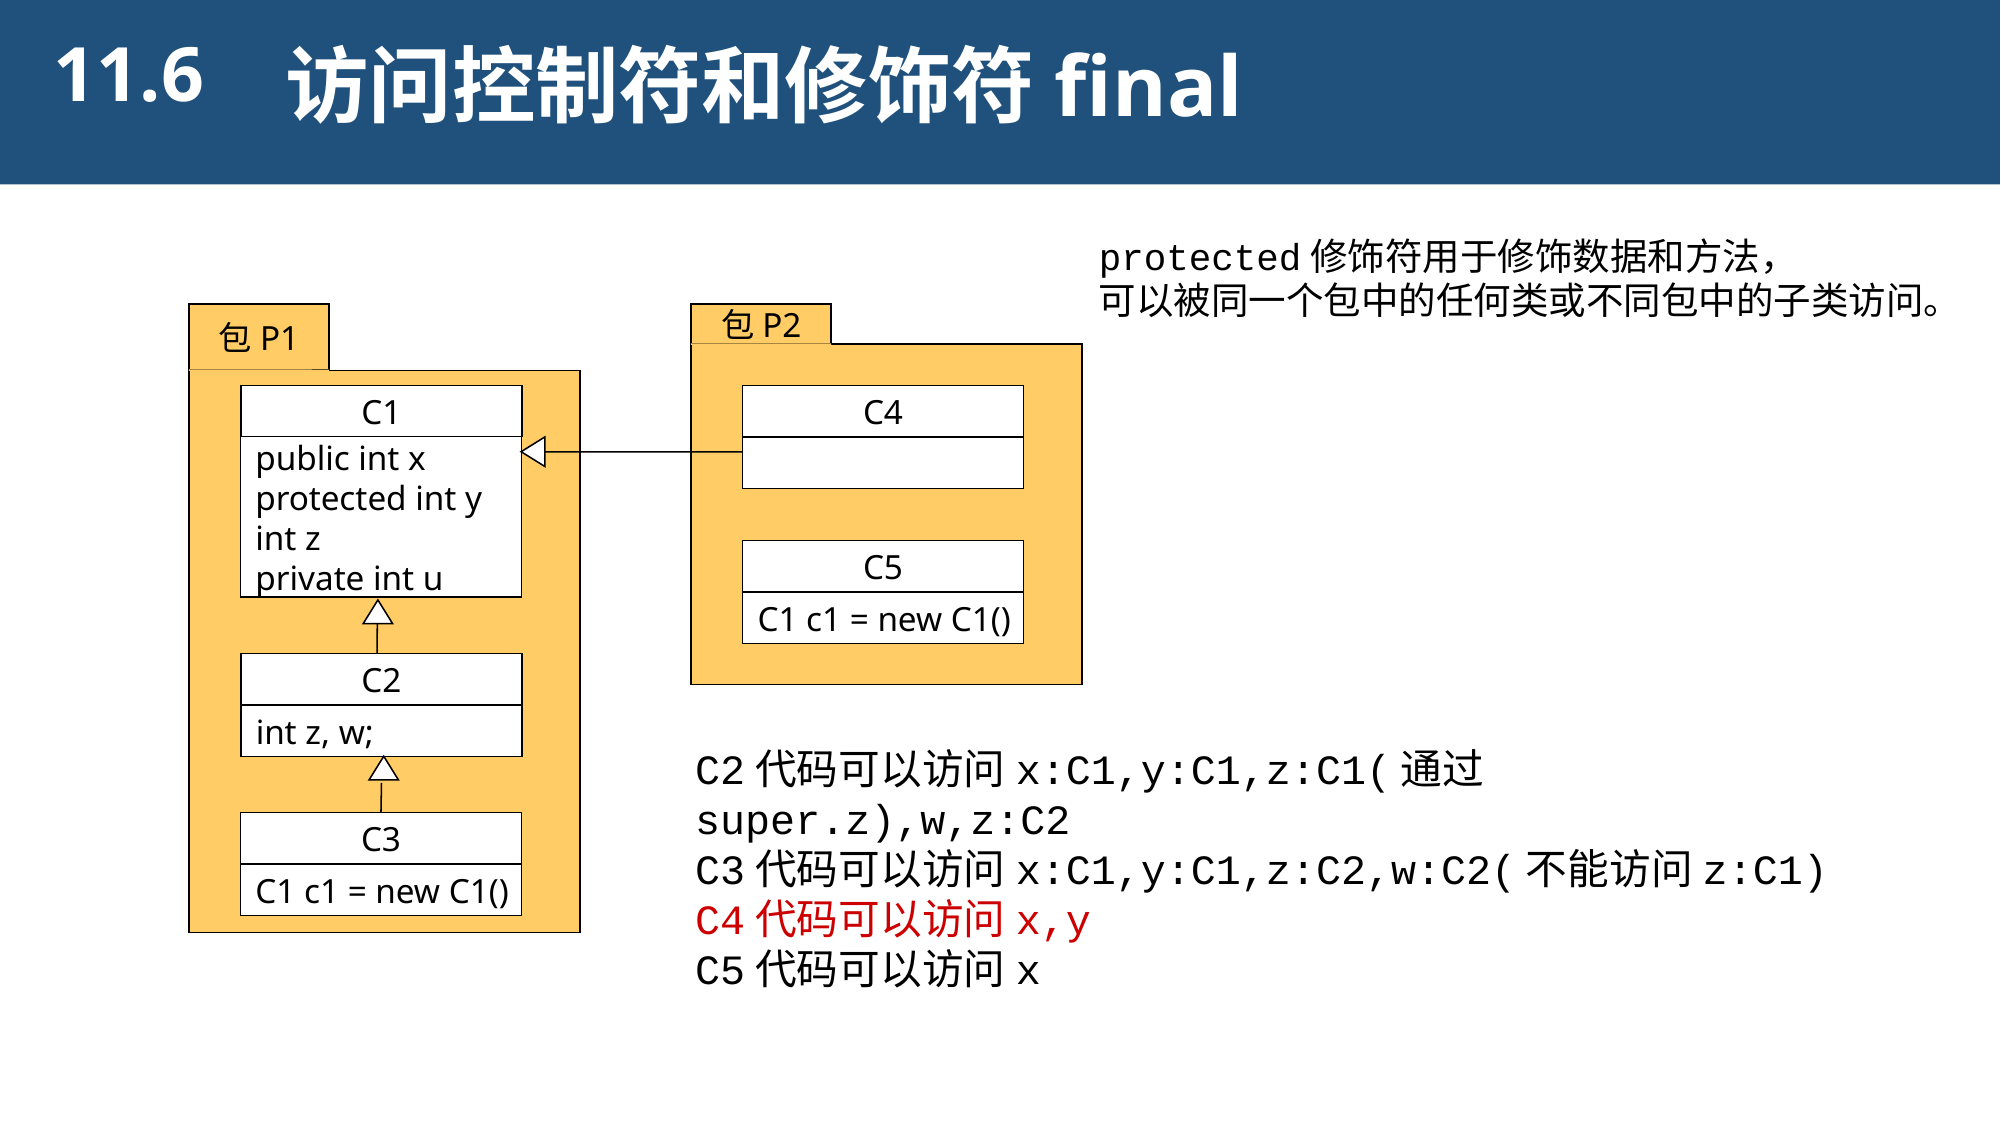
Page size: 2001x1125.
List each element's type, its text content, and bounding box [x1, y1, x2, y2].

list 访问控制符和修饰符final [270, 36, 1484, 119]
list 11.6 [38, 28, 244, 166]
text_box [521, 436, 743, 467]
text_box protected修饰符用于修饰数据和方法， 可以被同一个包中的任何类或不同包中的子类访问。 [1084, 225, 1970, 330]
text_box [241, 653, 522, 757]
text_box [742, 385, 1024, 489]
text_box C2代码可以访问x:C1,y:C1,z:C1(通过super.z),w,z:C2 C3代码可以访问x:C1,y:C1,z:C2,w:C2(不能访问z:C1) C4代码可以访问x,y C5代码可以访问x [680, 735, 1854, 1001]
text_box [240, 812, 522, 916]
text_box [690, 304, 1083, 685]
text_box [188, 304, 581, 933]
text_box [742, 540, 1024, 644]
